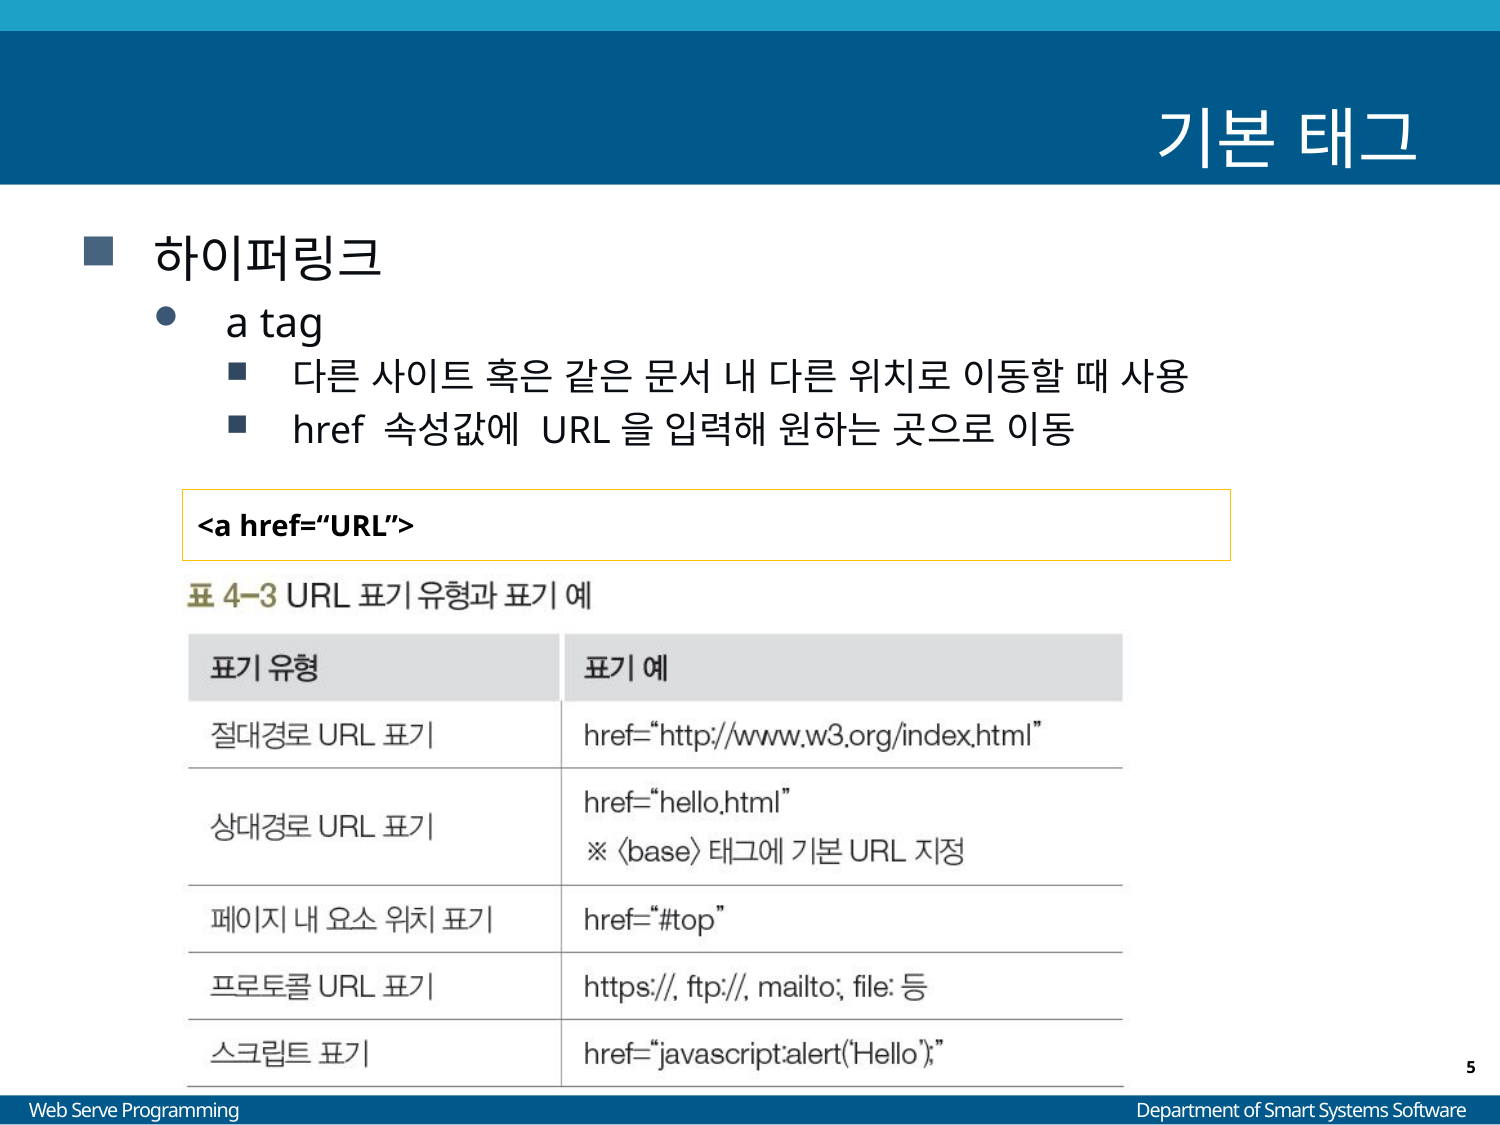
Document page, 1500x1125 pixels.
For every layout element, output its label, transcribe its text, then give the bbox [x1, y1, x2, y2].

slide_number 5 [1140, 1054, 1491, 1083]
list 하이퍼링크 a tag 다른 사이트 혹은 같은 문서 내 다른 위치로 이동할 때 사용 href 속성값에 URL을 입력해 원하는 곳으로 이동 [64, 220, 1436, 1047]
picture [182, 574, 1137, 1095]
title 기본 태그 [64, 31, 1436, 185]
text_box <a href=“URL”> [182, 488, 1231, 562]
